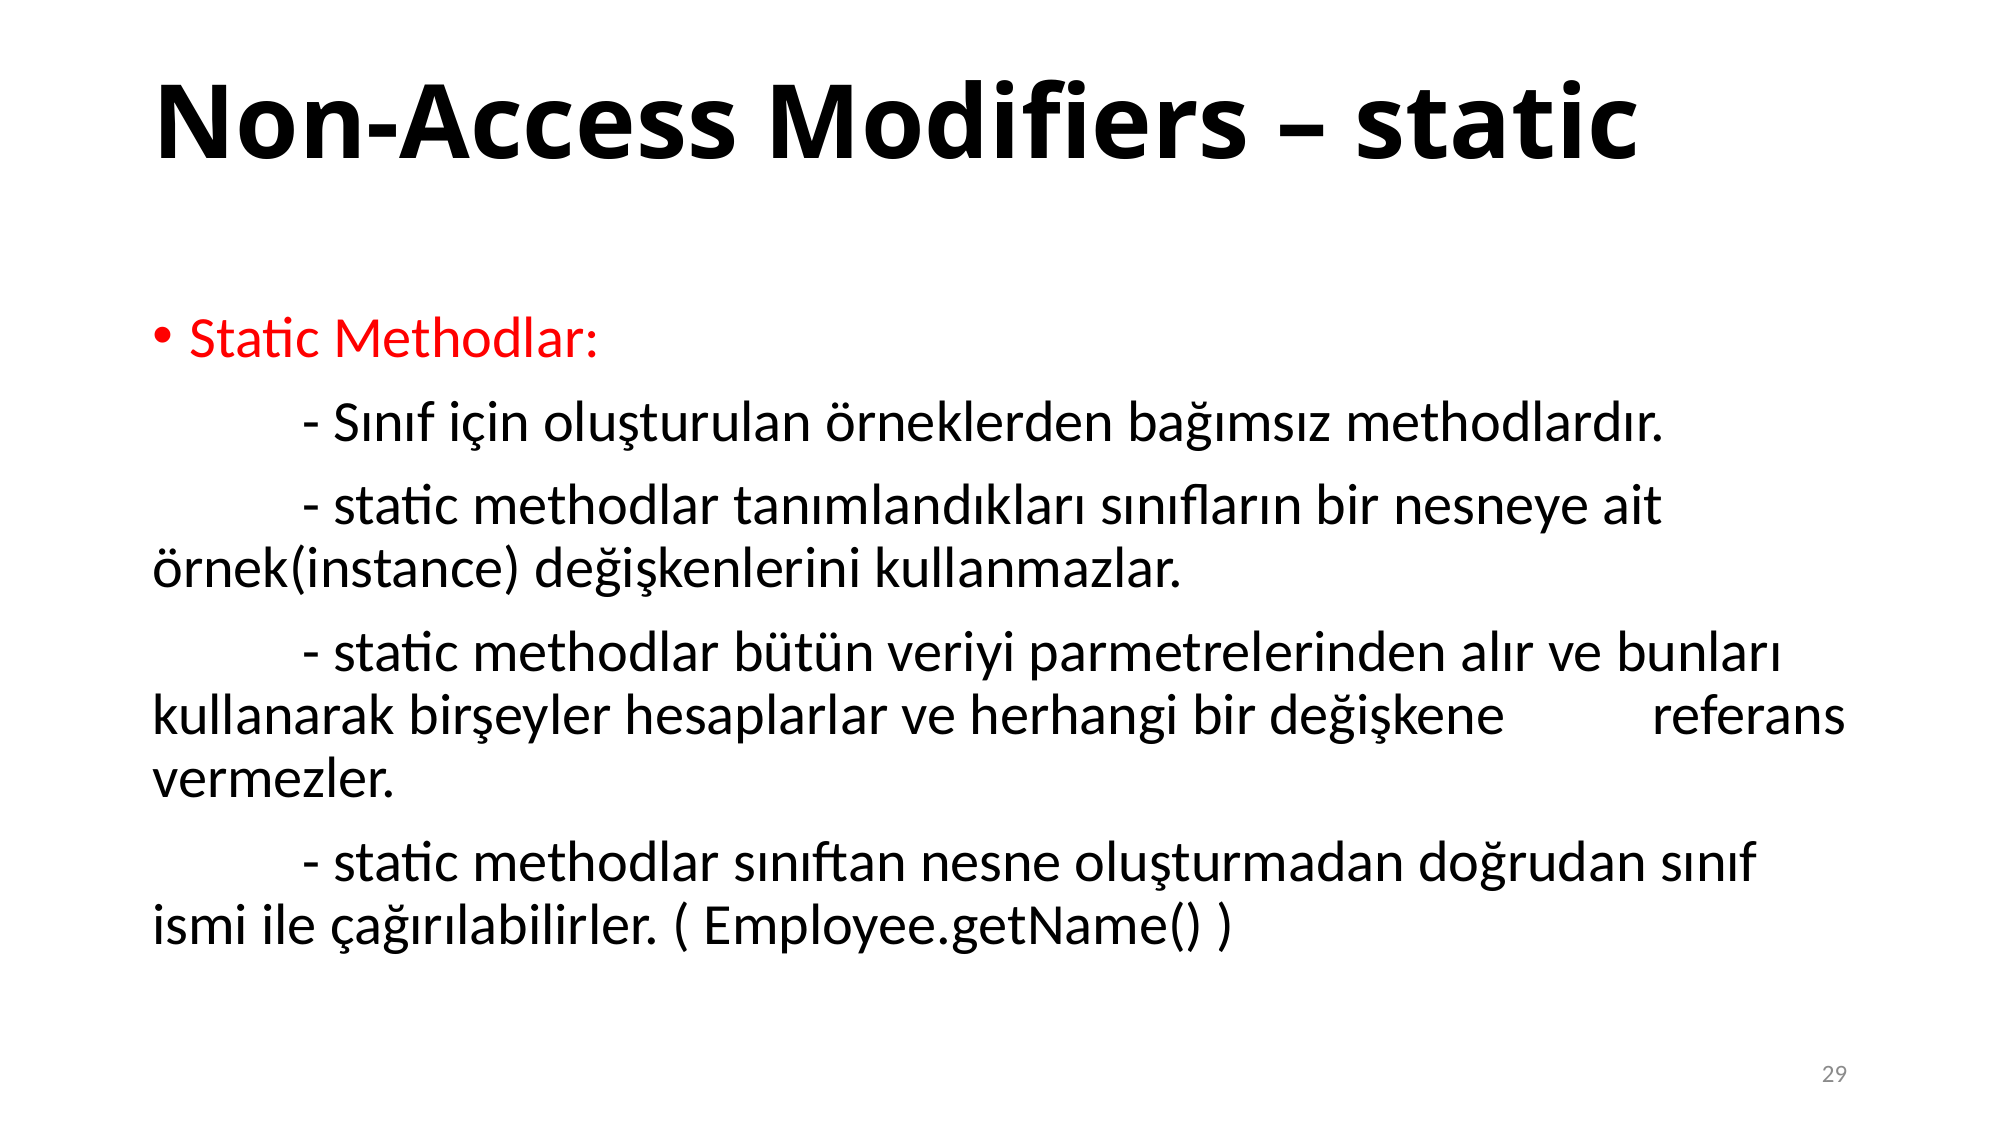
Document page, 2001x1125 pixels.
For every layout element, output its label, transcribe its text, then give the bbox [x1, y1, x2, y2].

text_box Non-Access Modifiers – static [137, 59, 1863, 188]
slide_number 29 [1412, 1042, 1863, 1103]
list Static Methodlar: - Sınıf için oluşturulan örneklerden bağımsız methodlardır. - static methodlar tanımlandıkları sınıfların bir nesneye ait örnek(instance) değişkenlerini kullanmazlar. - static methodlar bütün veriyi parmetrelerinden alır ve bunları kullanarak birşeyler hesaplarlar ve herhangi bir değişkene referans vermezler. - static methodlar sınıftan nesne oluşturmadan doğrudan sınıf ismi ile çağırılabilirler. ( Employee.getName() ) [137, 299, 1863, 1014]
